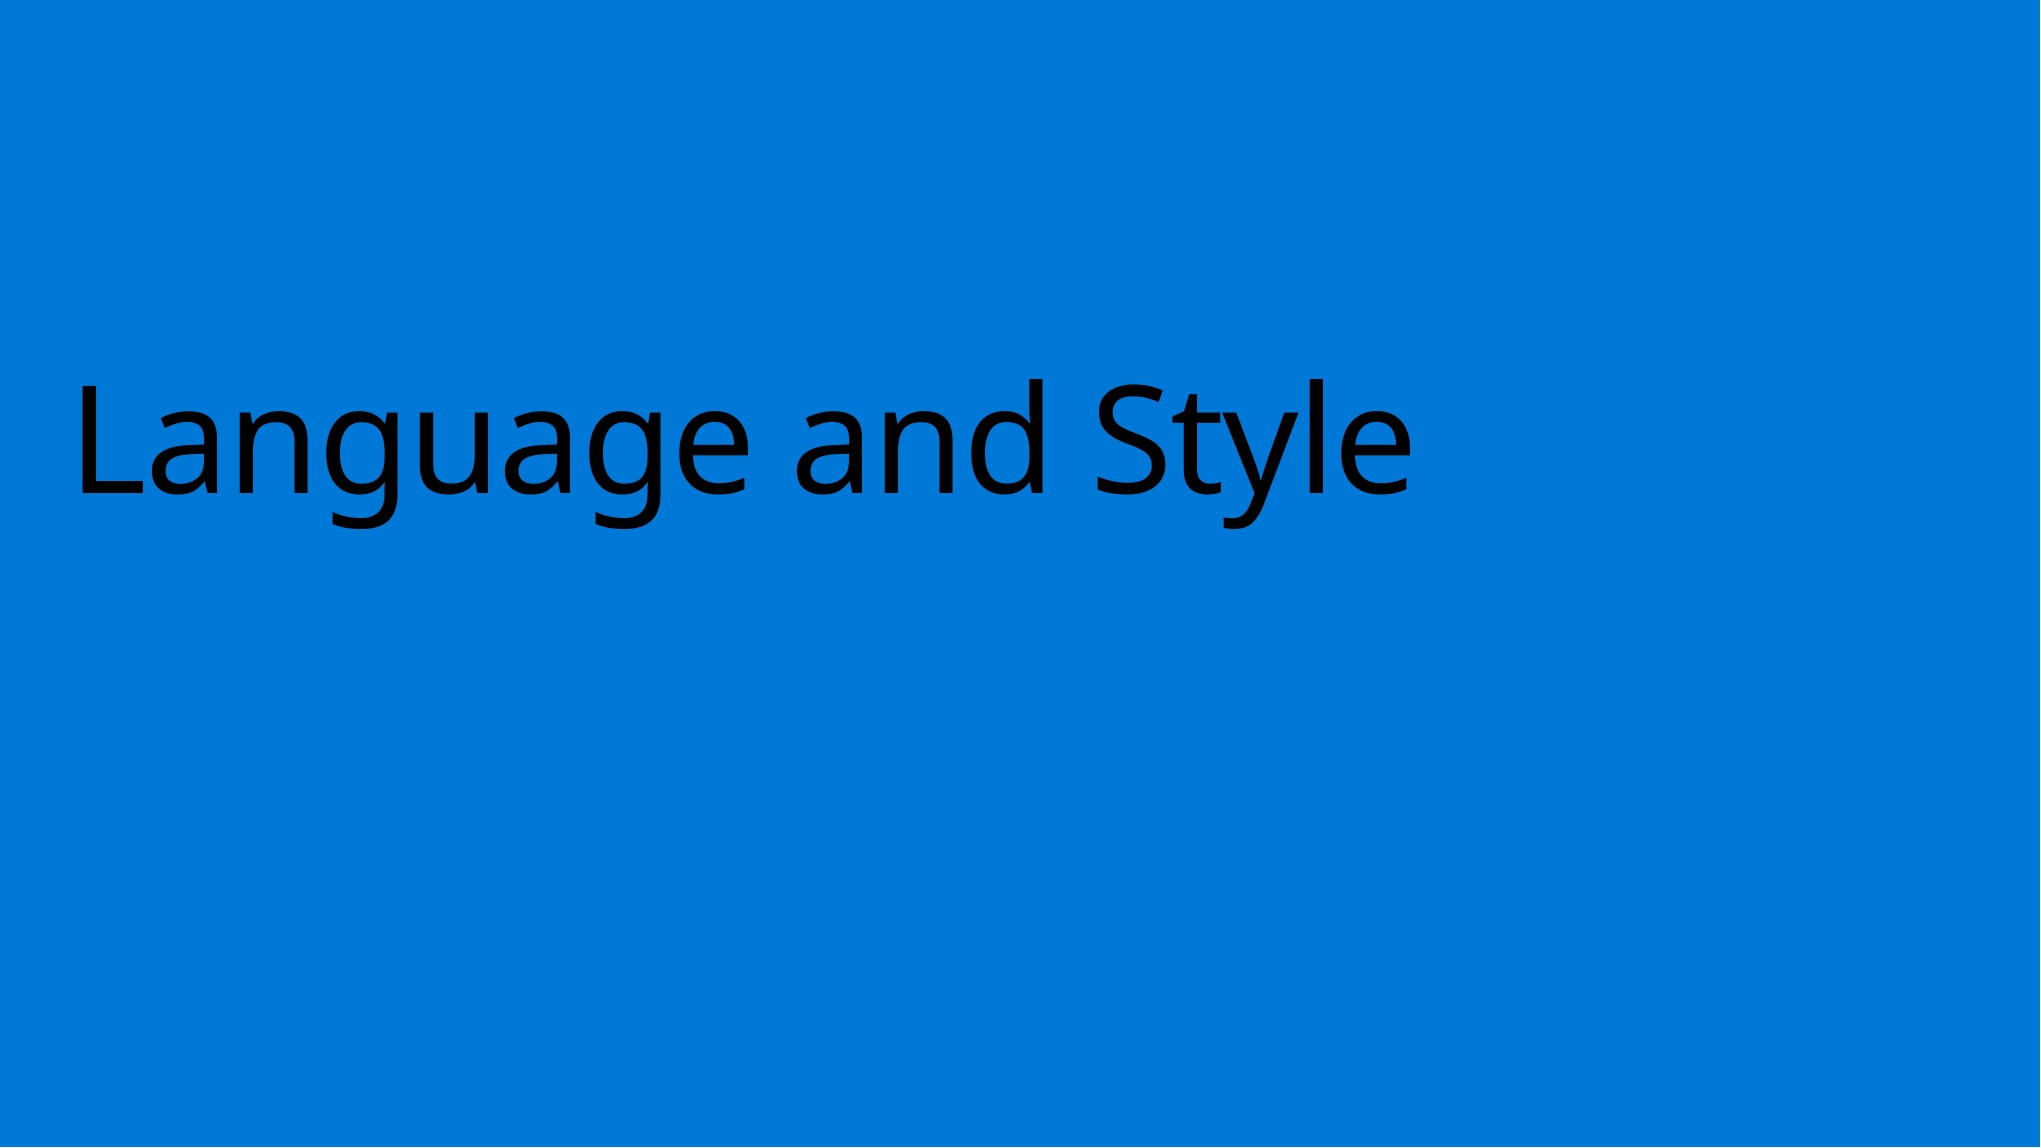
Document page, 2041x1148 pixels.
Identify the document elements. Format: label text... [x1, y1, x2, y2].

title Language and Style [45, 348, 1996, 543]
